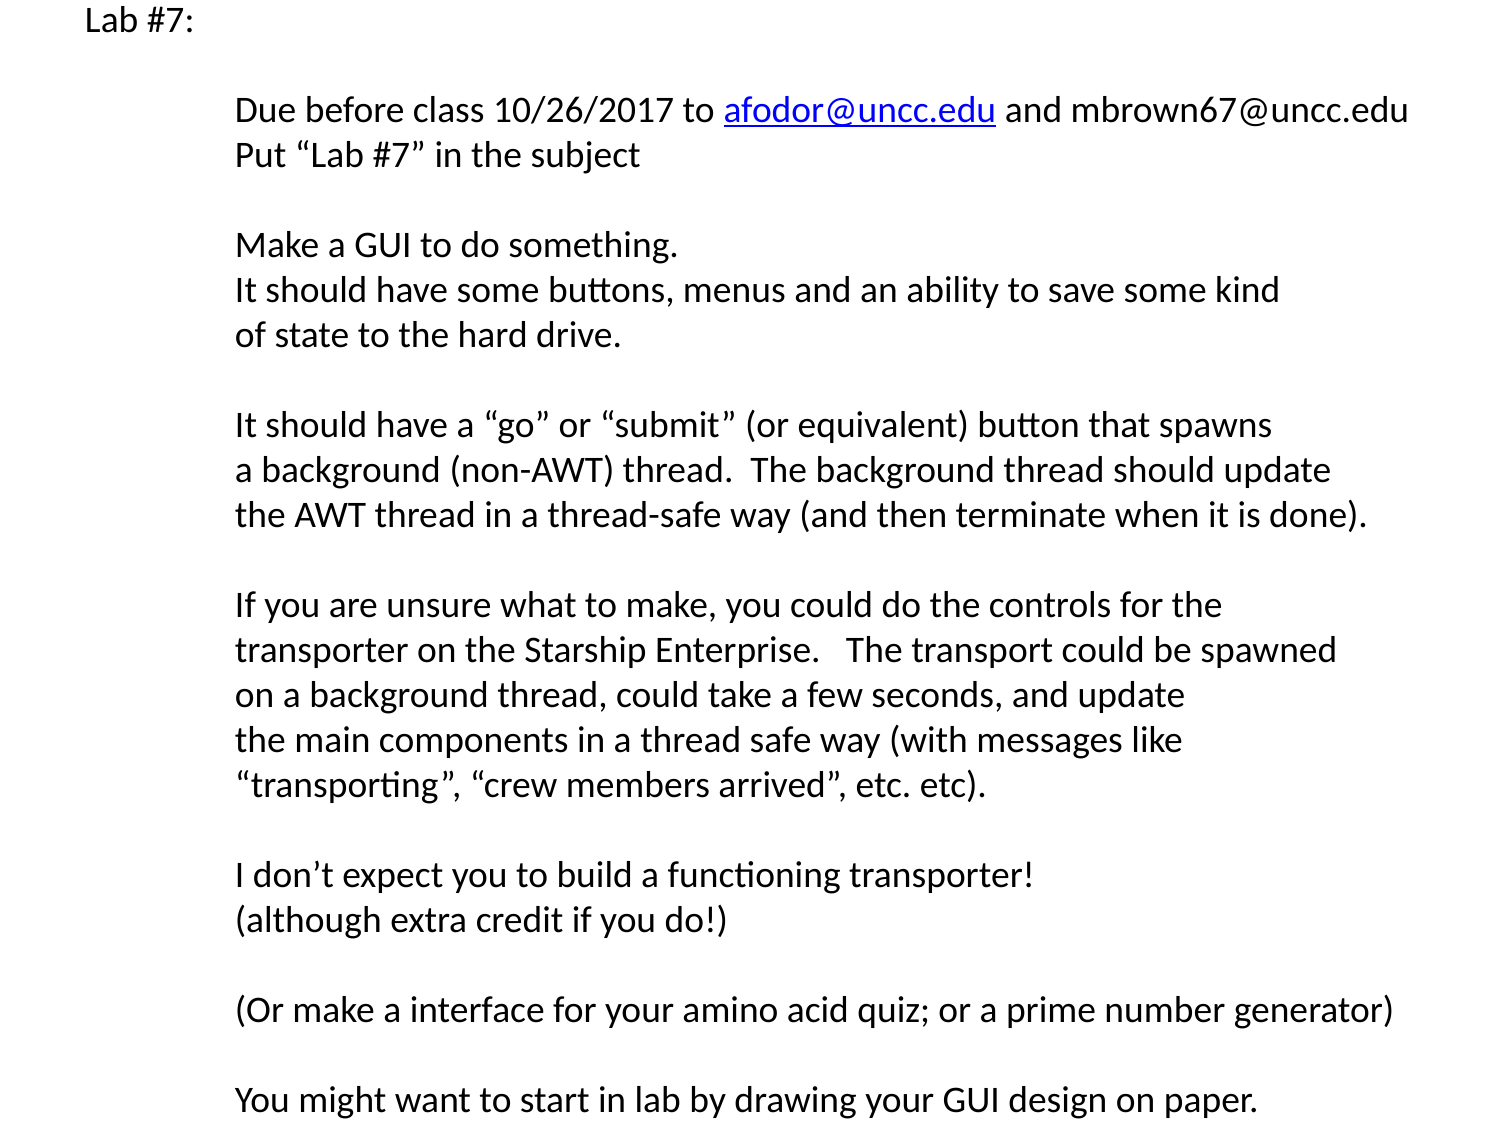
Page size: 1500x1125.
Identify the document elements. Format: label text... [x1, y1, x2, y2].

text_box Lab #7: Due before class 10/26/2017 to afodor@uncc.edu and mbrown67@uncc.edu Put “Lab #7” in the subject Make a GUI to do something. It should have some buttons, menus and an ability to save some kind of state to the hard drive. It should have a “go” or “submit” (or equivalent) button that spawns a background (non-AWT) thread. The background thread should update the AWT thread in a thread-safe way (and then terminate when it is done). If you are unsure what to make, you could do the controls for the transporter on the Starship Enterprise. The transport could be spawned on a background thread, could take a few seconds, and update the main components in a thread safe way (with messages like “transporting”, “crew members arrived”, etc. etc). I don’t expect you to build a functioning transporter! (although extra credit if you do!) (Or make a interface for your amino acid quiz; or a prime number generator) You might want to start in lab by drawing your GUI design on paper. [70, 0, 1434, 1125]
